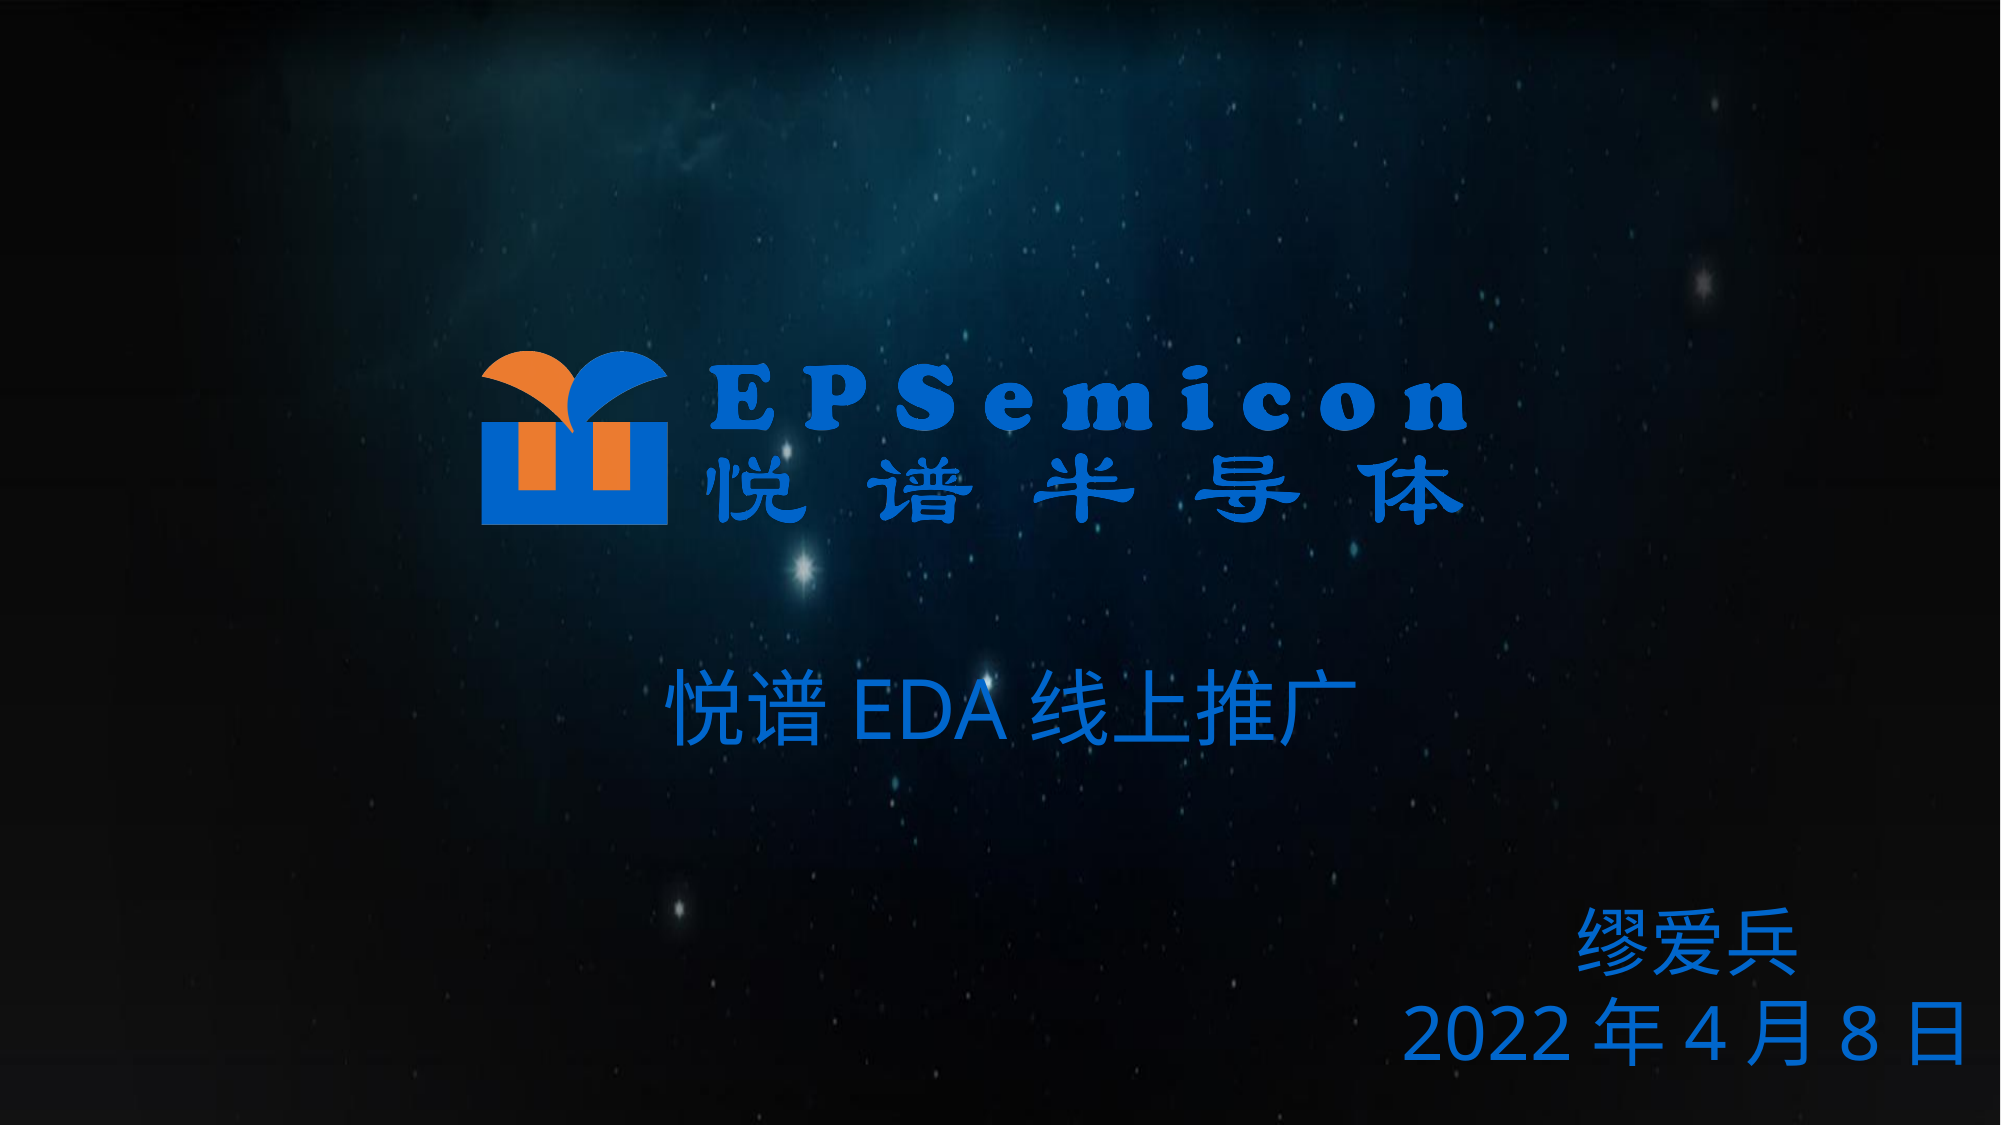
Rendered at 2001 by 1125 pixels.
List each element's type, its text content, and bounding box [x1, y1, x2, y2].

picture [0, 0, 2001, 1125]
text_box 悦谱EDA线上推广 [335, 649, 1688, 764]
text_box 缪爱兵 2022年4月8日 [1361, 888, 2000, 1083]
